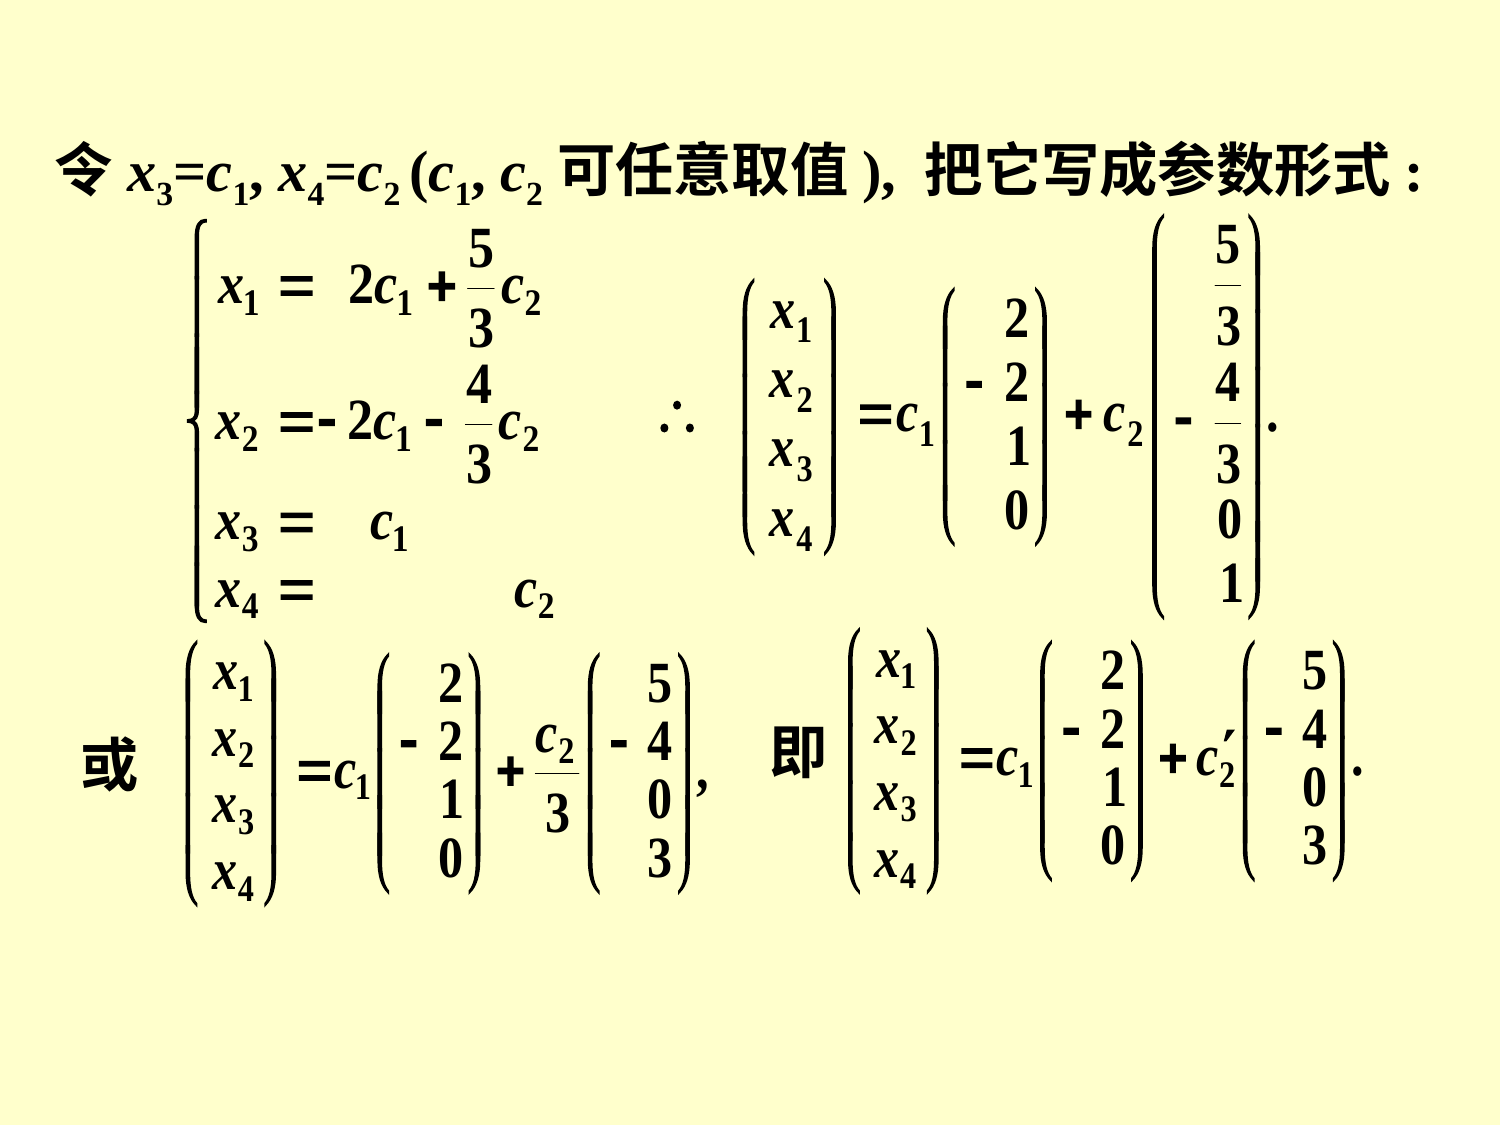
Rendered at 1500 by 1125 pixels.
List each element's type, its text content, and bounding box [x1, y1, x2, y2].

text_box 即 [755, 707, 838, 793]
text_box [180, 637, 712, 910]
text_box 令x3=c1, x4=c2 (c1, c2可任意取值), 把它写成参数形式: [40, 125, 1440, 220]
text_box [660, 210, 1282, 624]
text_box 或 [65, 720, 154, 805]
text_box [843, 625, 1366, 897]
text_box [180, 214, 564, 628]
